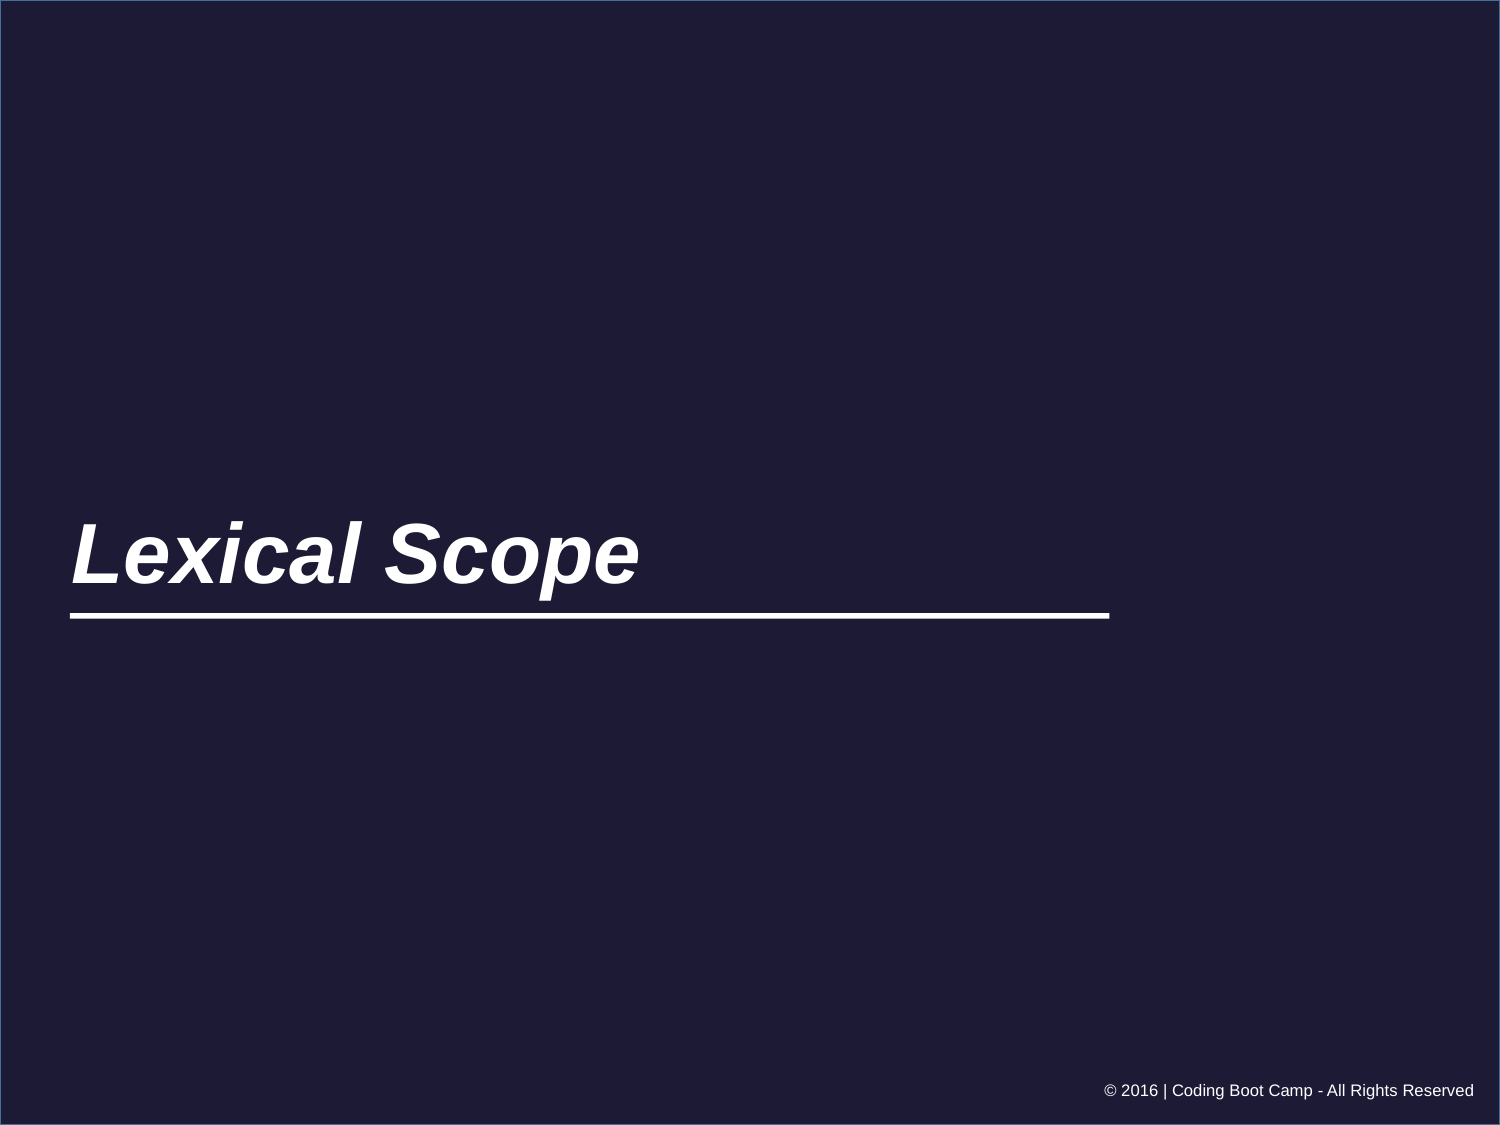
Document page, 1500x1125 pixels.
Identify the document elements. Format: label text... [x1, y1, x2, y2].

title Lexical Scope [63, 483, 1415, 628]
